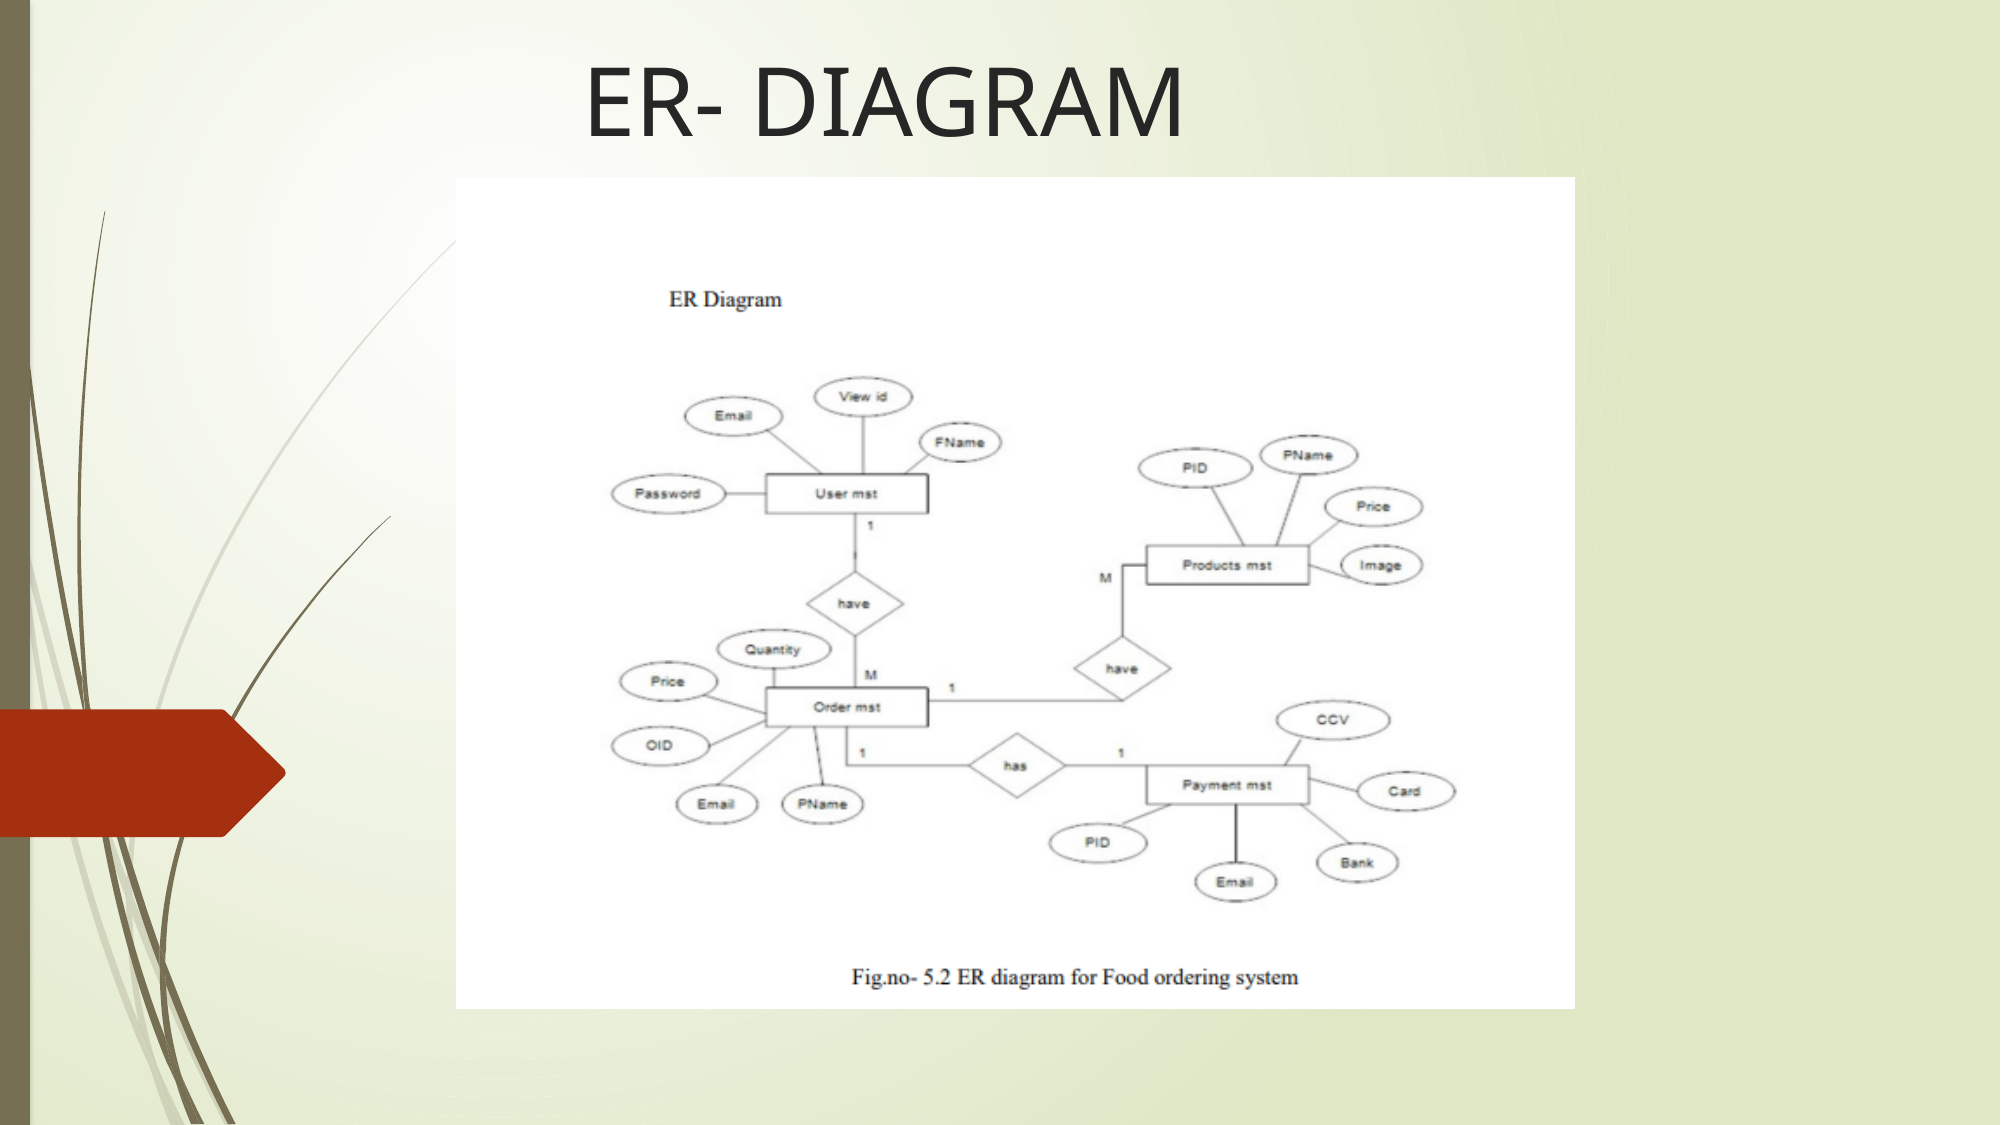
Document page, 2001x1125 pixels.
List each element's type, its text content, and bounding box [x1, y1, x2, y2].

title ER- DIAGRAM [567, 32, 1397, 164]
picture [456, 176, 1575, 1009]
